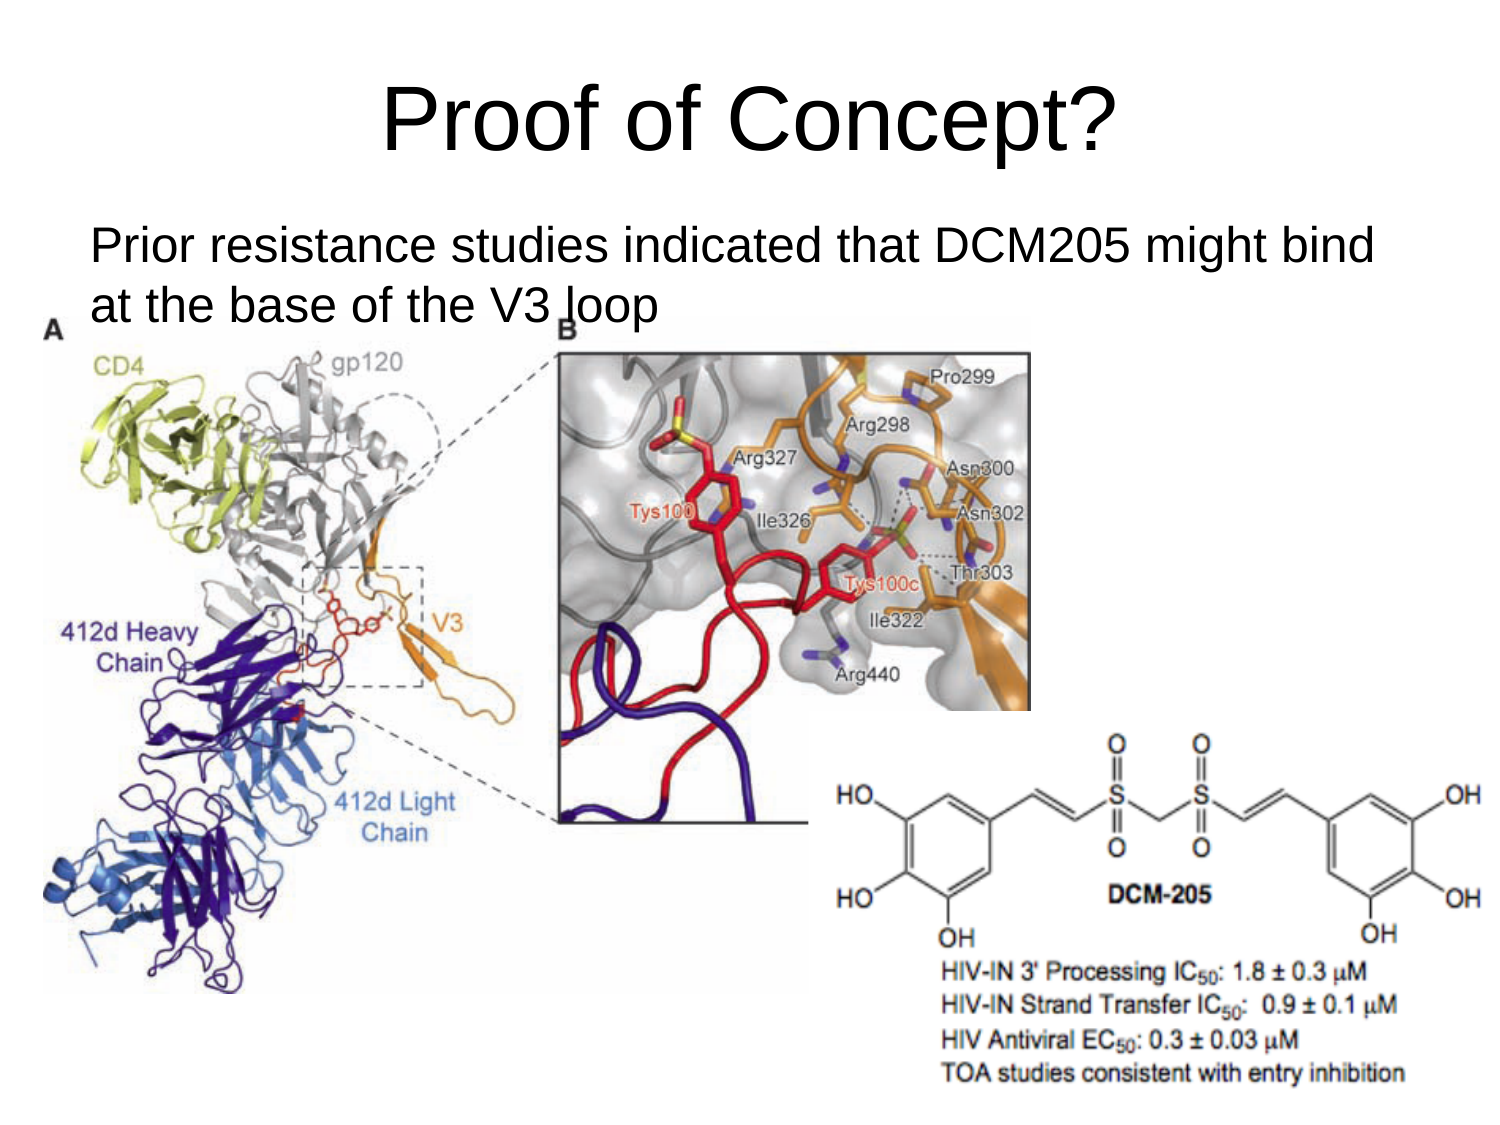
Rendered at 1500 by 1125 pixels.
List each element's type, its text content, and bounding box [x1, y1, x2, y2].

text_box Prior resistance studies indicated that DCM205 might bind at the base of the V3 loop [74, 205, 1425, 340]
title Proof of Concept? [75, 20, 1425, 205]
picture [43, 316, 1500, 1089]
